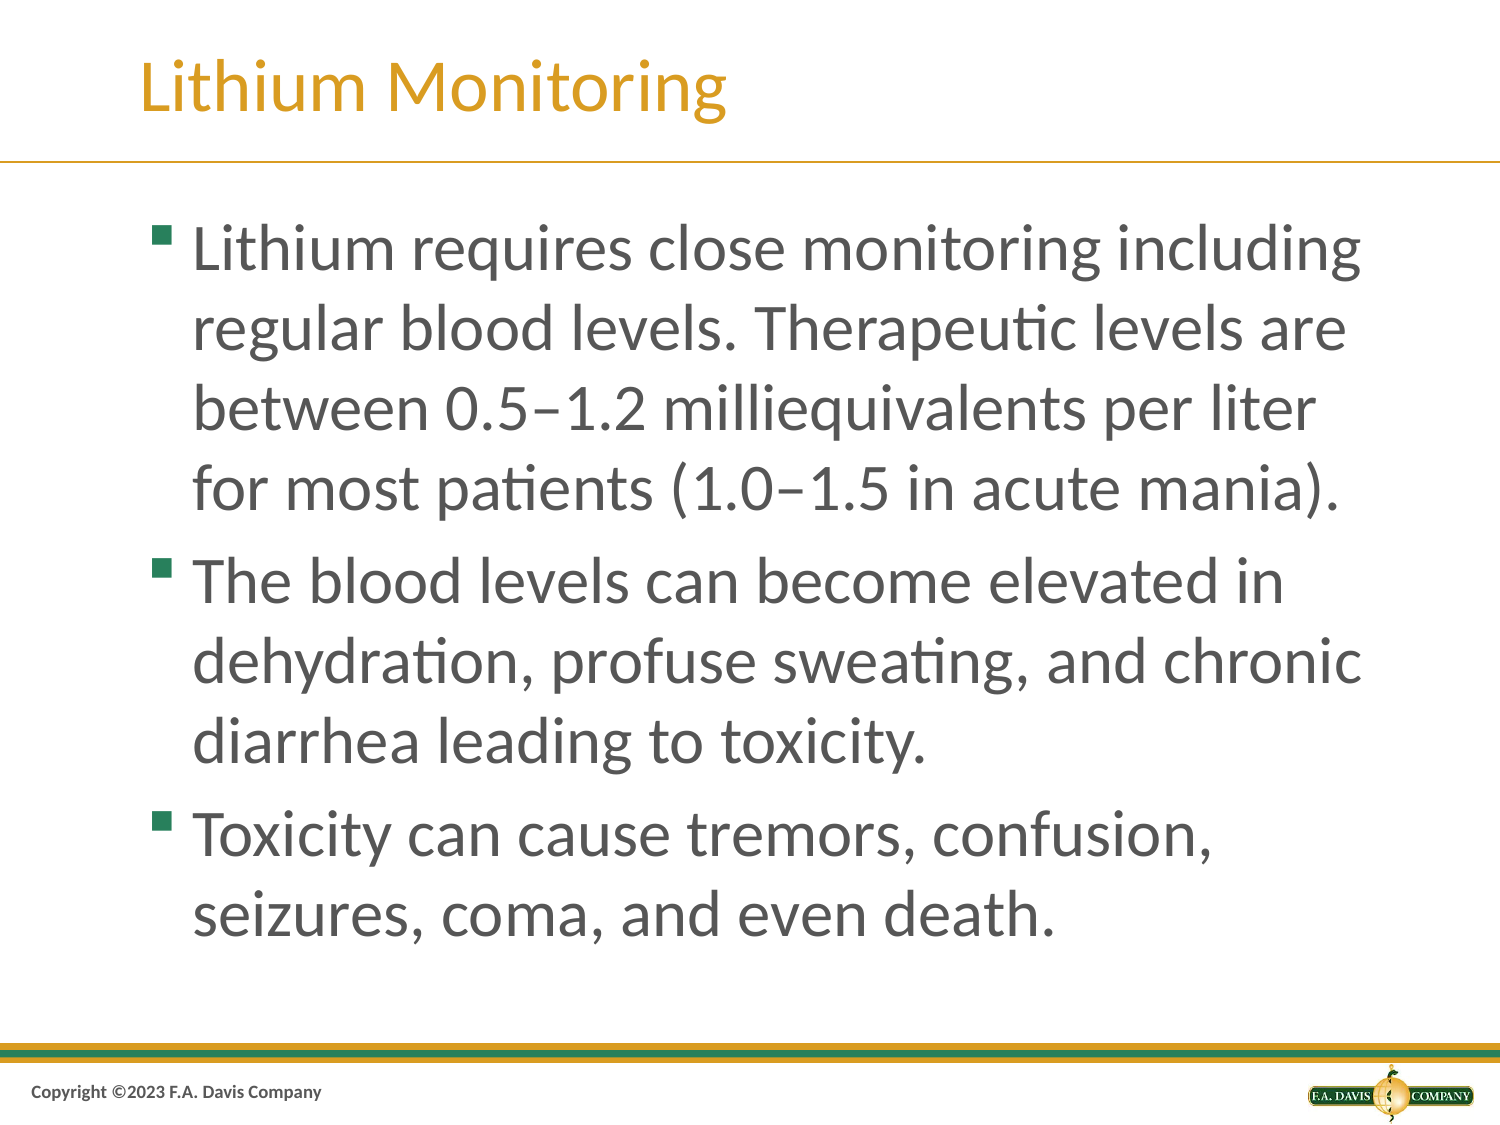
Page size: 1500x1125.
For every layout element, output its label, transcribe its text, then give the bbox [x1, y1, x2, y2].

picture [0, 1043, 1500, 1050]
picture [0, 1058, 1500, 1063]
title Lithium Monitoring [124, 38, 1475, 136]
list Lithium requires close monitoring including regular blood levels. Therapeutic levels are between 0.5–1.2 milliequivalents per liter for most patients (1.0–1.5 in acute mania). The blood levels can become elevated in dehydration, profuse sweating, and chronic diarrhea leading to toxicity. Toxicity can cause tremors, confusion, seizures, coma, and even death. [75, 196, 1425, 1025]
picture [1308, 1064, 1474, 1124]
